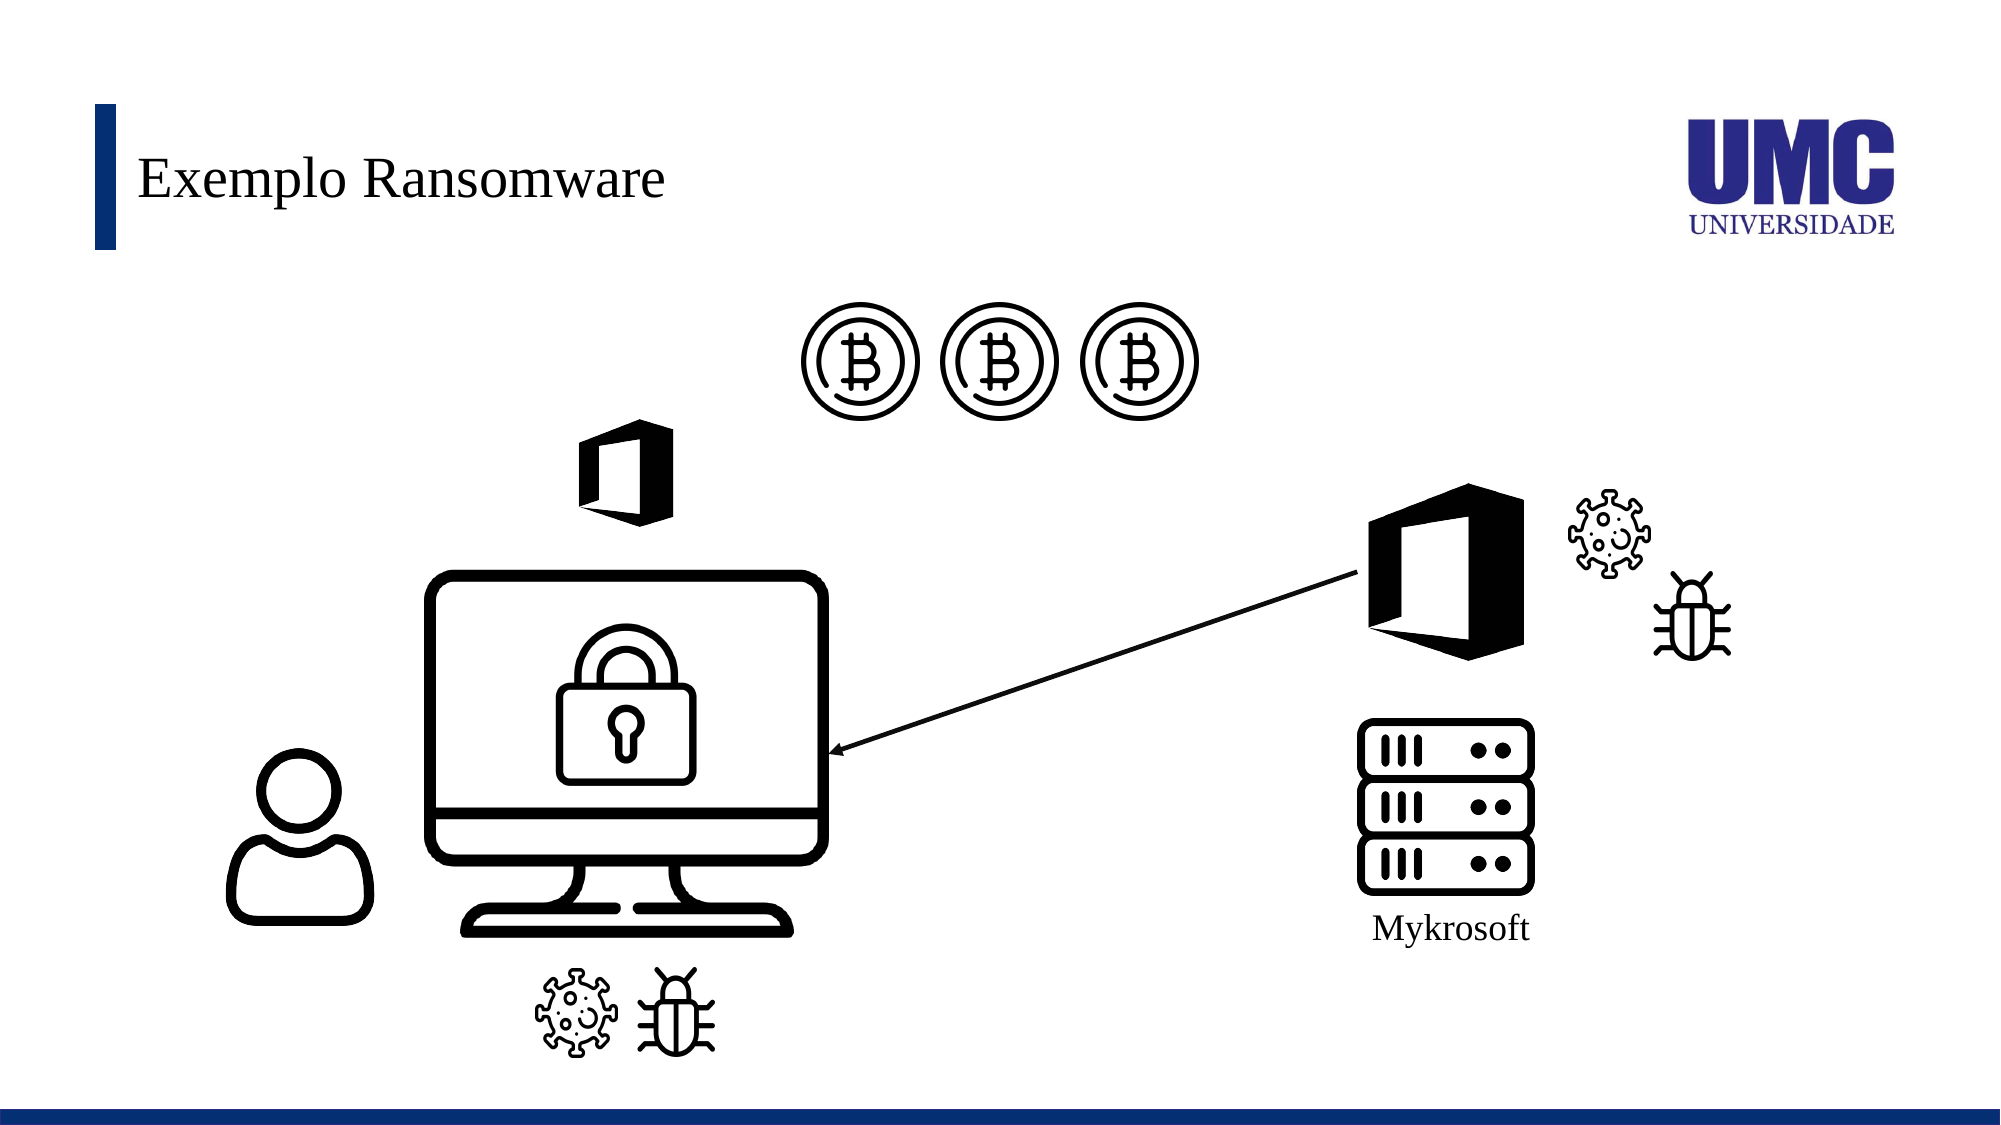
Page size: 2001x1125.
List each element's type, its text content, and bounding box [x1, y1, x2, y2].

picture [1686, 117, 1896, 237]
picture [95, 104, 116, 250]
picture [424, 551, 829, 956]
picture [572, 419, 680, 527]
picture [1357, 483, 1535, 661]
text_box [801, 302, 1199, 421]
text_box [828, 571, 1358, 754]
picture [1, 1110, 1999, 1124]
picture [1357, 718, 1535, 896]
picture [1568, 489, 1734, 661]
title Exemplo Ransomware [122, 140, 1667, 214]
text_box Mykrosoft [1357, 895, 1548, 955]
picture [211, 748, 389, 926]
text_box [535, 967, 718, 1058]
